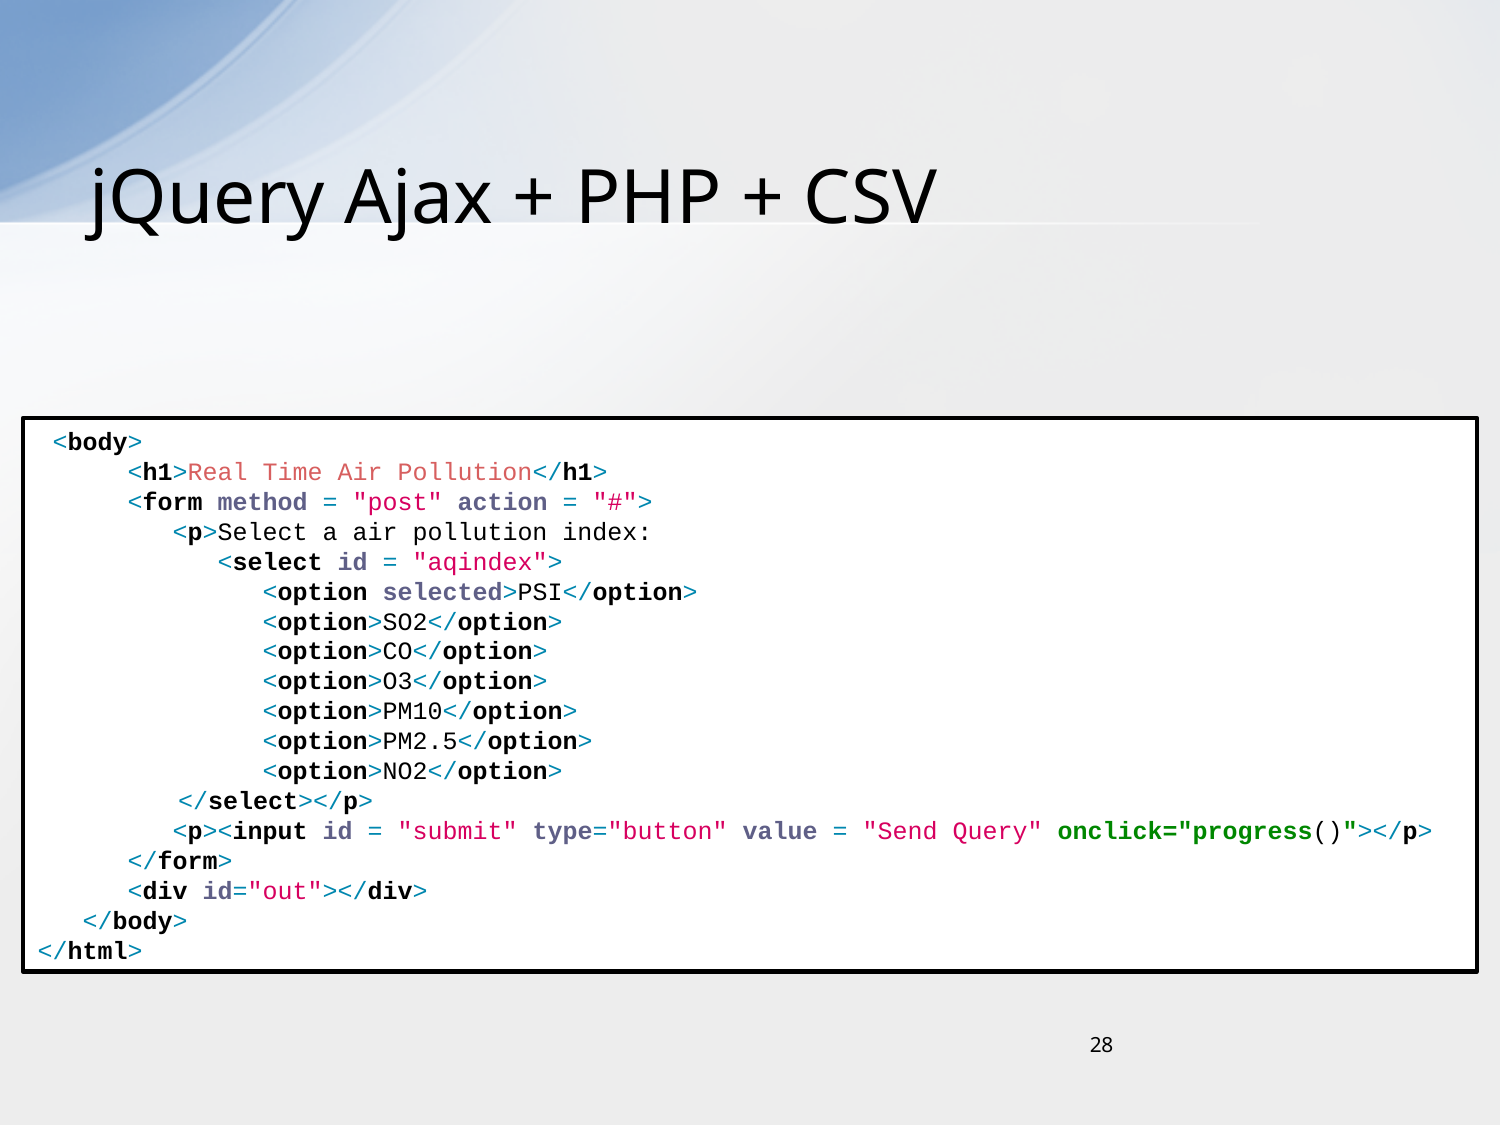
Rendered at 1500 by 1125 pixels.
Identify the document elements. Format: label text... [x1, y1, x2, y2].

slide_number 28 [1074, 1024, 1425, 1103]
text_box <body> <h1>Real Time Air Pollution</h1> <form method = "post" action = "#"> <p>Select a air pollution index: <select id = "aqindex"> <option selected>PSI</option> <option>SO2</option> <option>CO</option> <option>O3</option> <option>PM10</option> <option>PM2.5</option> <option>NO2</option> </select></p> <p><input id = "submit" type="button" value = "Send Query" onclick="progress()"></p> </form> <div id="out"></div> </body> </html> [21, 416, 1479, 974]
picture [0, 0, 1500, 1125]
title jQuery Ajax + PHP + CSV [75, 58, 1425, 247]
